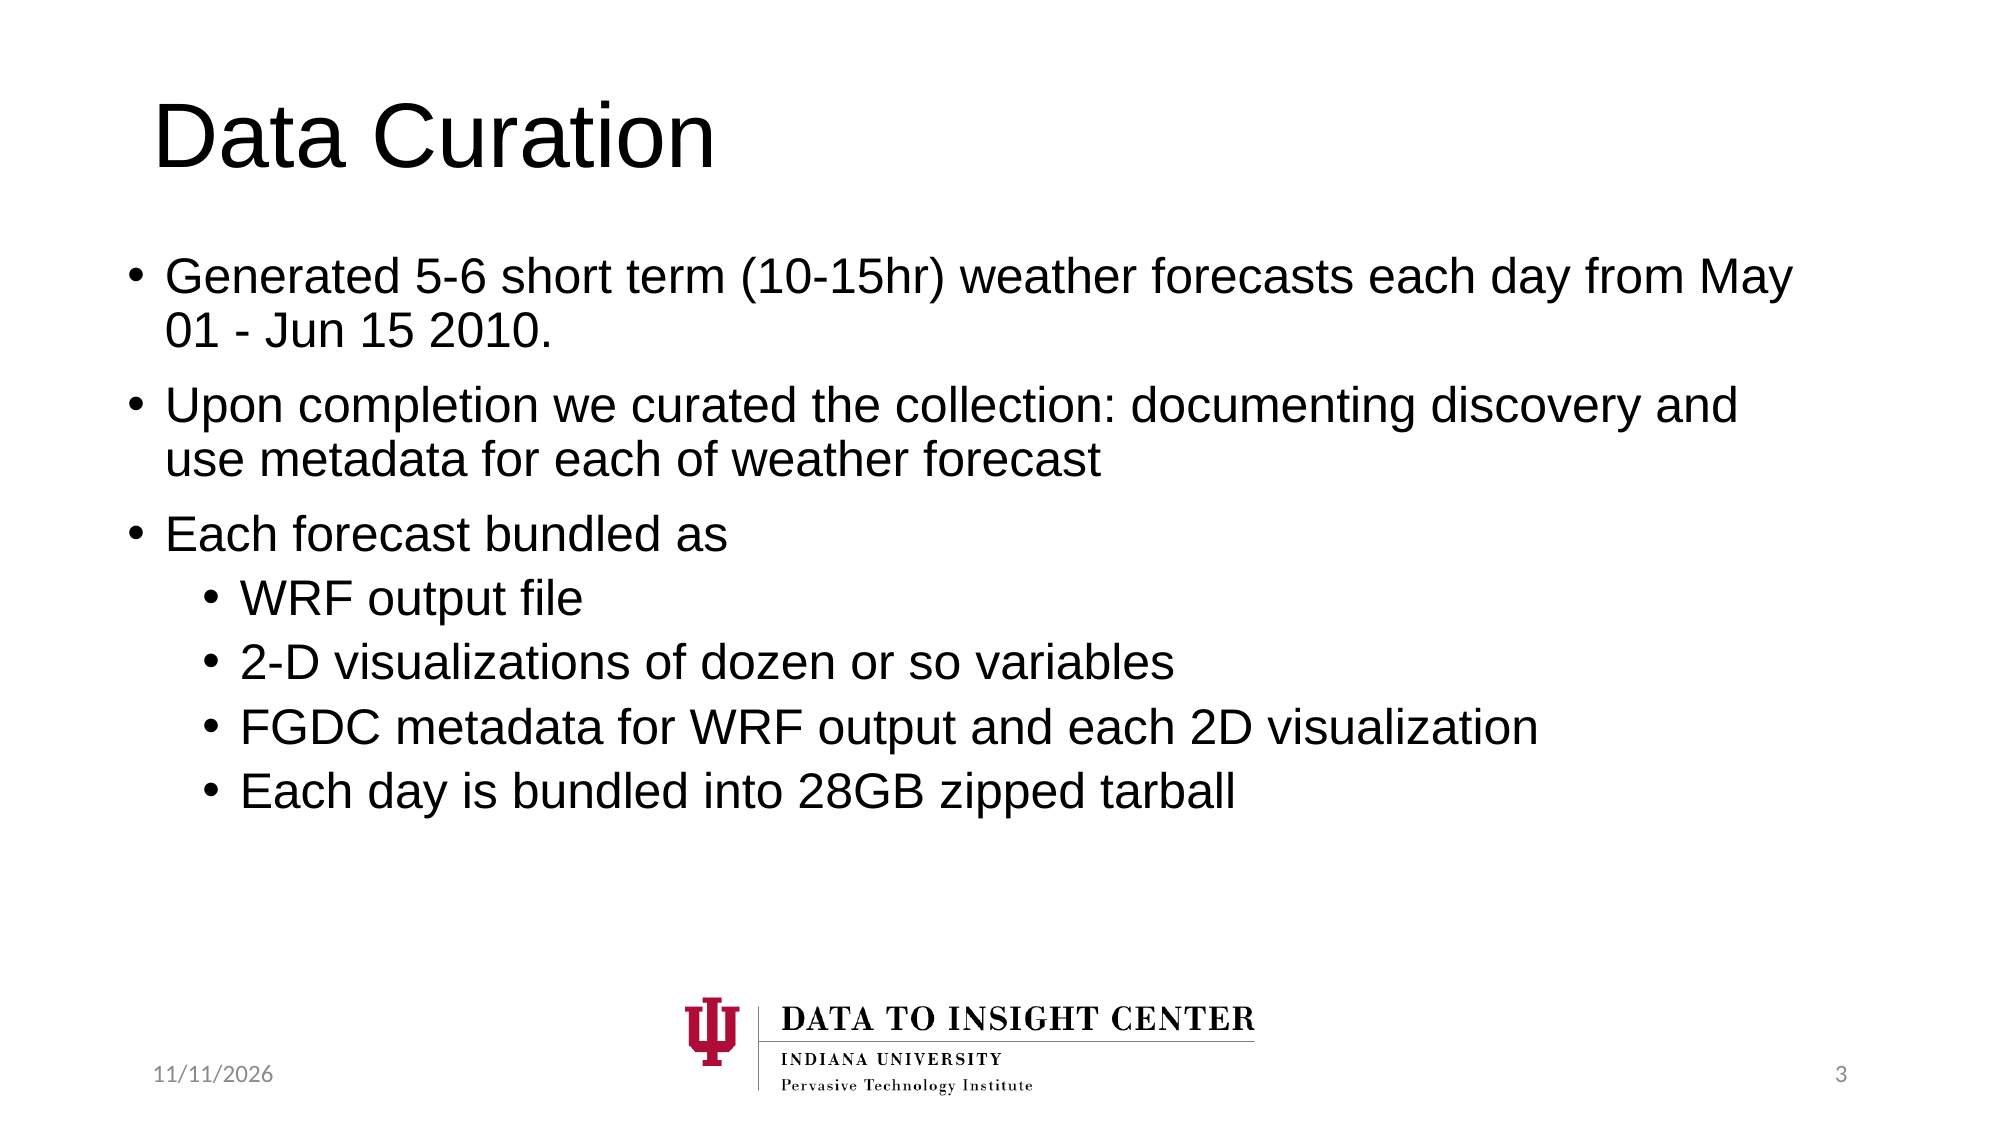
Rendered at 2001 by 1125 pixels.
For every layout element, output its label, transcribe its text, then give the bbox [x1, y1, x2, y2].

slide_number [137, 1042, 588, 1103]
title Data Curation [137, 31, 1863, 243]
picture [674, 982, 1275, 1125]
list Generated 5-6 short term (10-15hr) weather forecasts each day from May 01 - Jun 15 2010. Upon completion we curated the collection: documenting discovery and use metadata for each of weather forecast Each forecast bundled as WRF output file 2-D visualizations of dozen or so variables FGDC metadata for WRF output and each 2D visualization Each day is bundled into 28GB zipped tarball [112, 242, 1838, 957]
slide_number 3 [1412, 1042, 1863, 1103]
